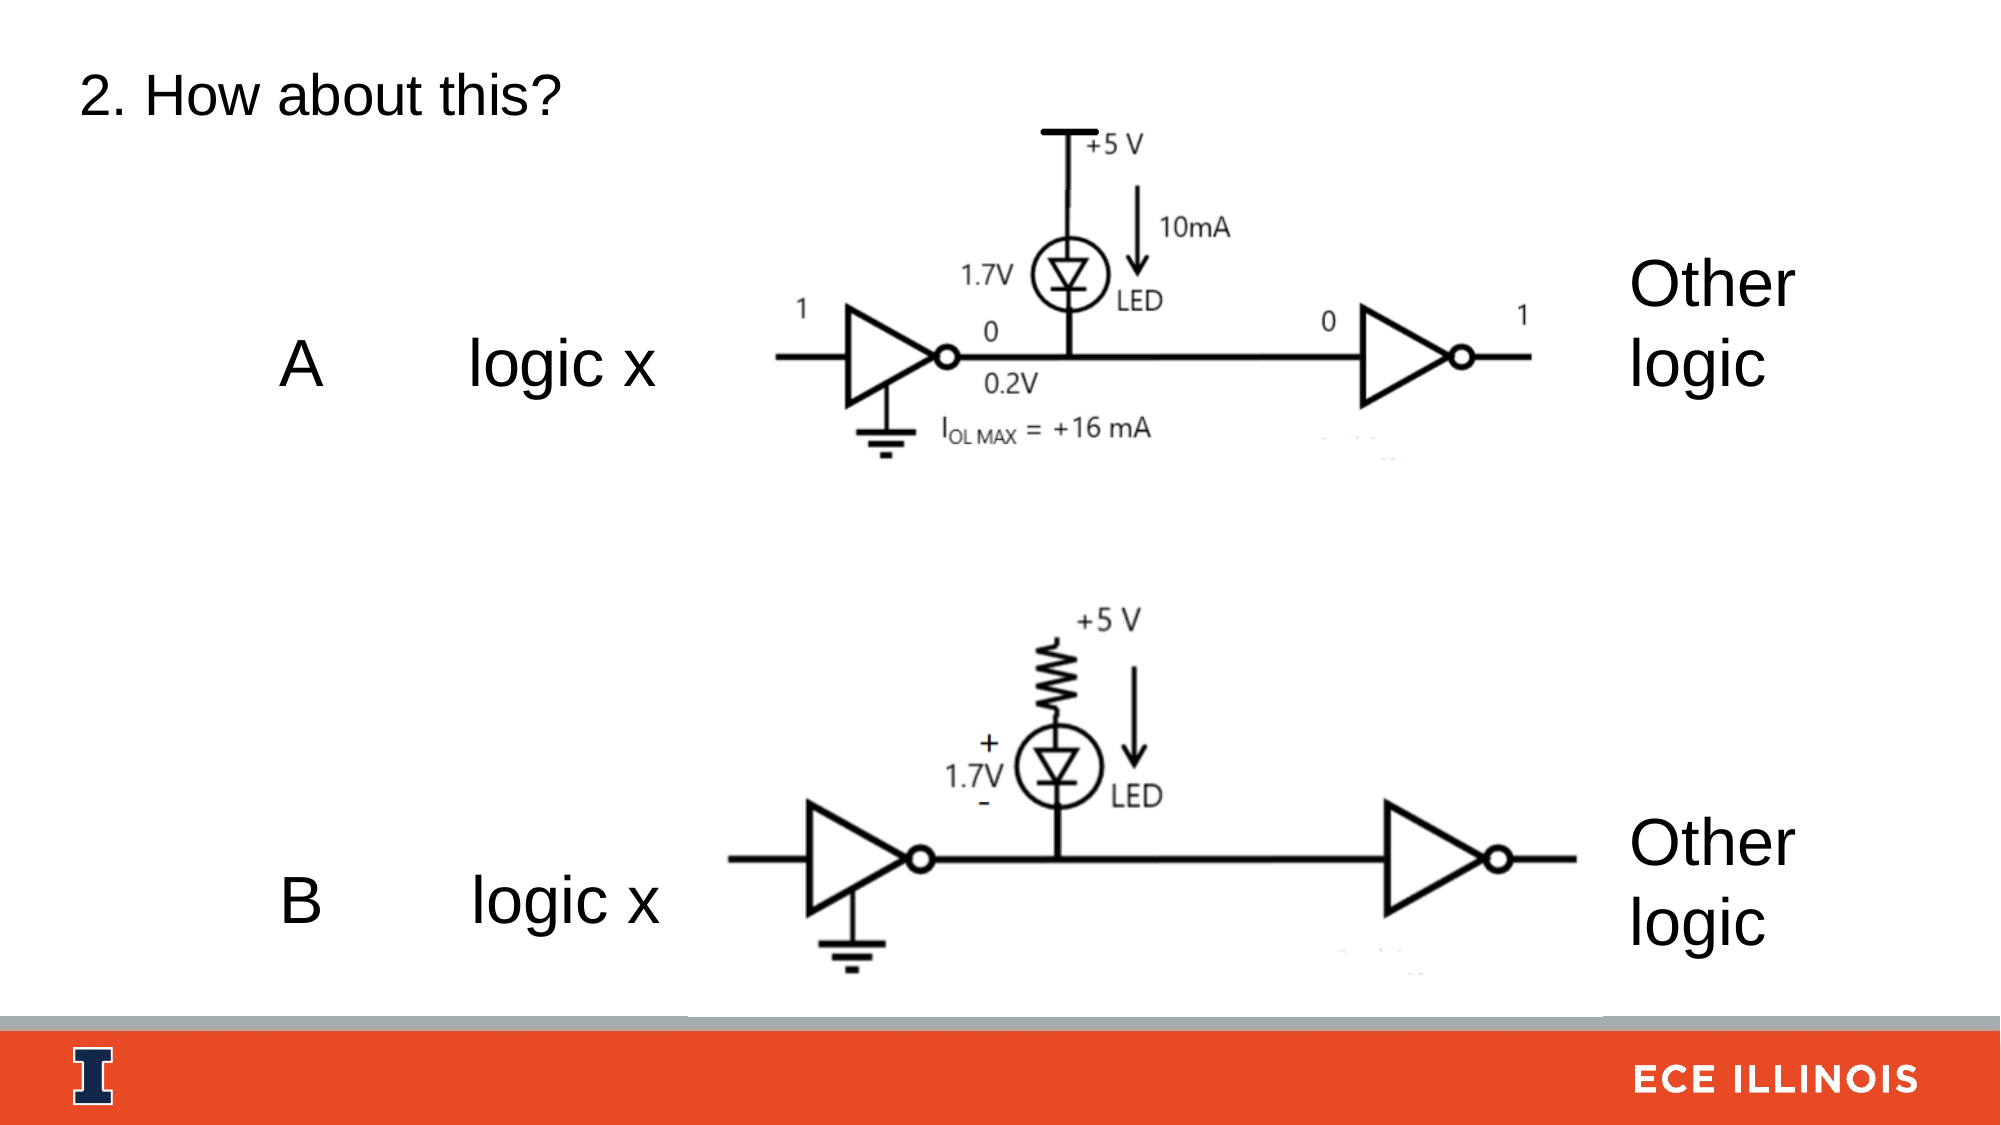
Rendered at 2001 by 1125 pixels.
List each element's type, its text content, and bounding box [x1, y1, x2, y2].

picture [1635, 1064, 1917, 1093]
picture [736, 122, 1555, 464]
text_box A logic x B logic x [264, 312, 700, 975]
picture [0, 592, 2000, 1110]
text_box Other logic Other logic [1615, 231, 1943, 975]
text_box 2. How about this? [64, 49, 1681, 136]
